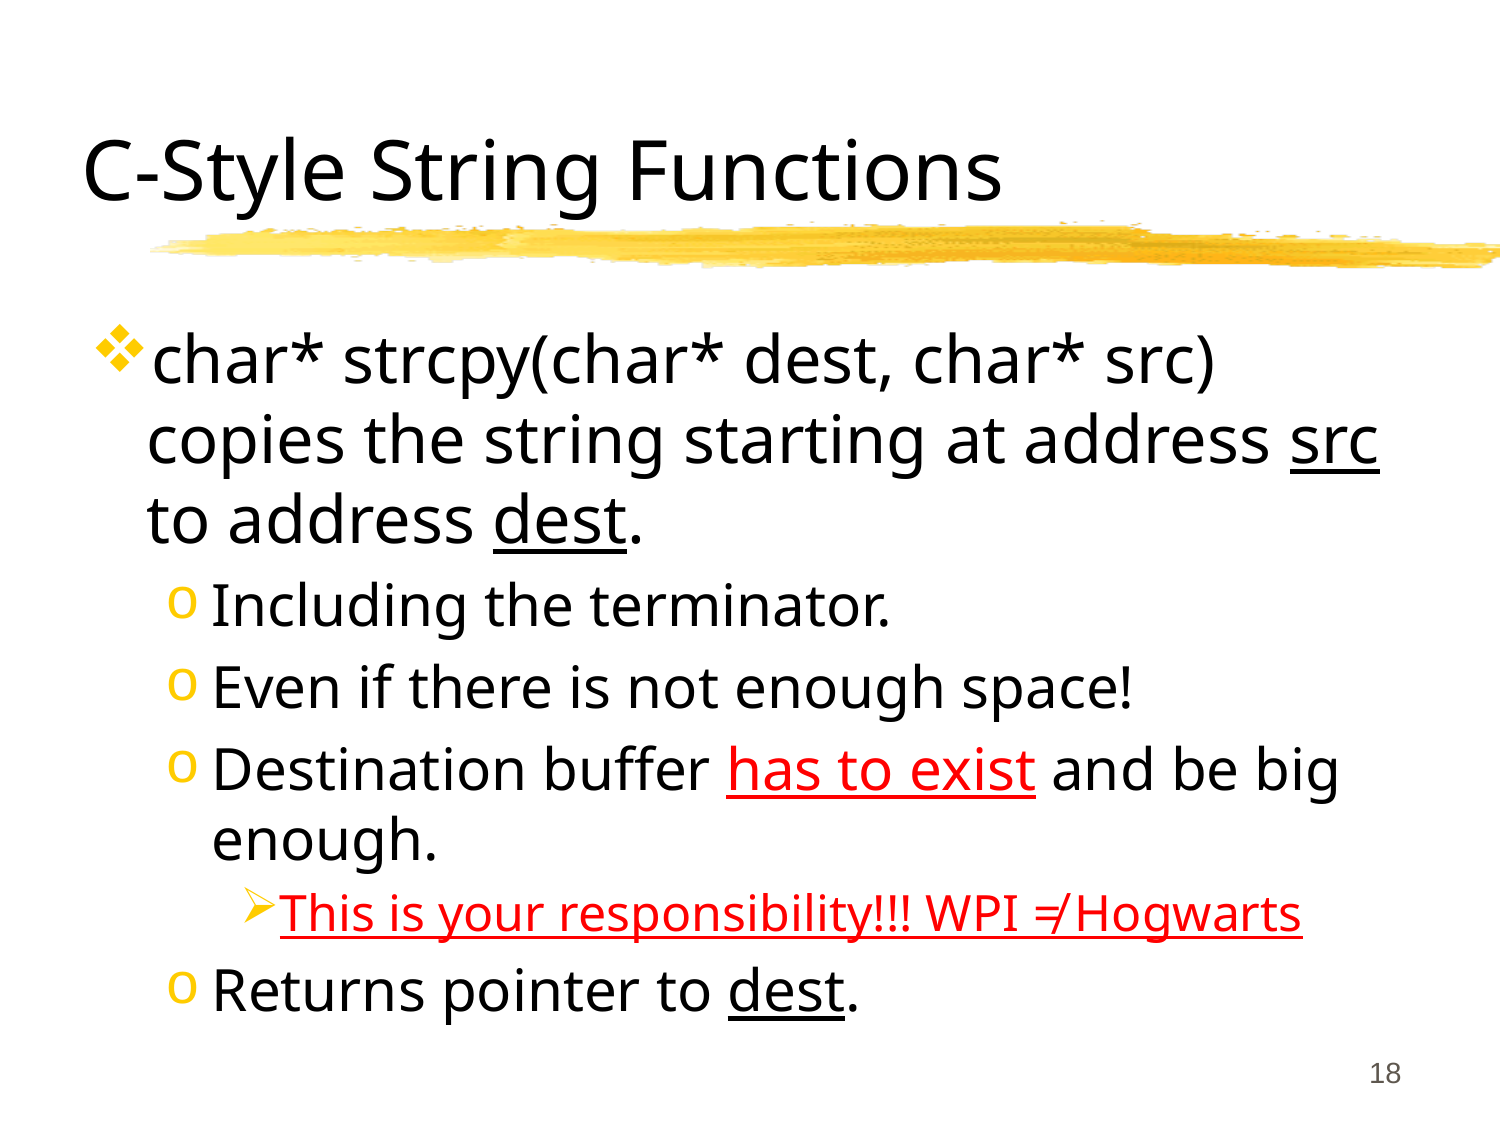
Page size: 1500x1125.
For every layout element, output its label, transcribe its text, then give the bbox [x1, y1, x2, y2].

list char* strcpy(char* dest, char* src) copies the string starting at address src to address dest. Including the terminator. Even if there is not enough space! Destination buffer has to exist and be big enough. This is your responsibility!!! WPI ≠ Hogwarts Returns pointer to dest. [75, 309, 1417, 1100]
slide_number 18 [1103, 1021, 1417, 1098]
title C-Style String Functions [66, 37, 1342, 225]
picture [150, 215, 1500, 279]
